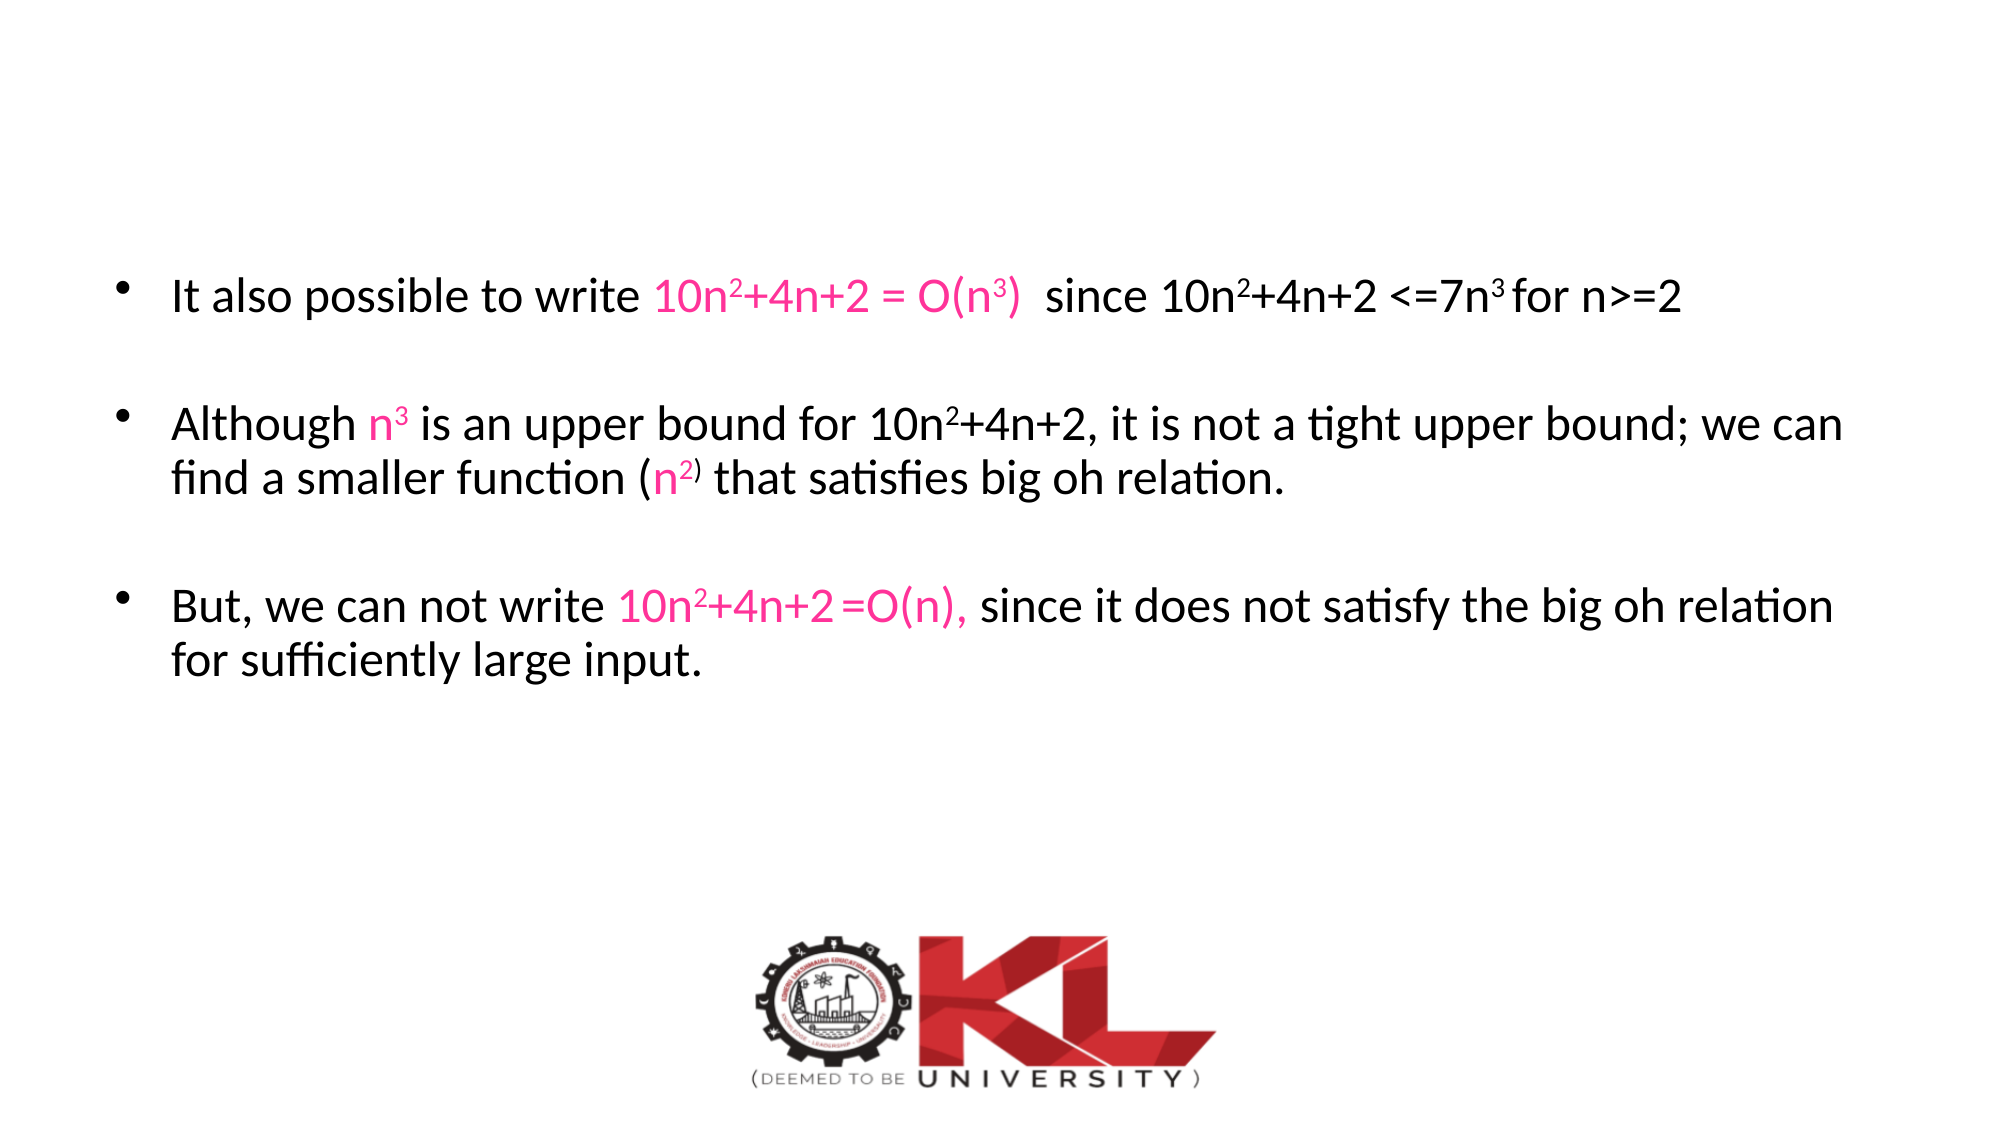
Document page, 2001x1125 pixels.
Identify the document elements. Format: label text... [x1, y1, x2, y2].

picture [738, 1005, 1220, 1095]
text_box It also possible to write 10n2+4n+2 = O(n3) since 10n2+4n+2 <=7n3 for n>=2 Although n3 is an upper bound for 10n2+4n+2, it is not a tight upper bound; we can find a smaller function (n2) that satisfies big oh relation. But, we can not write 10n2+4n+2 =O(n), since it does not satisfy the big oh relation for sufficiently large input. [99, 262, 1900, 1005]
